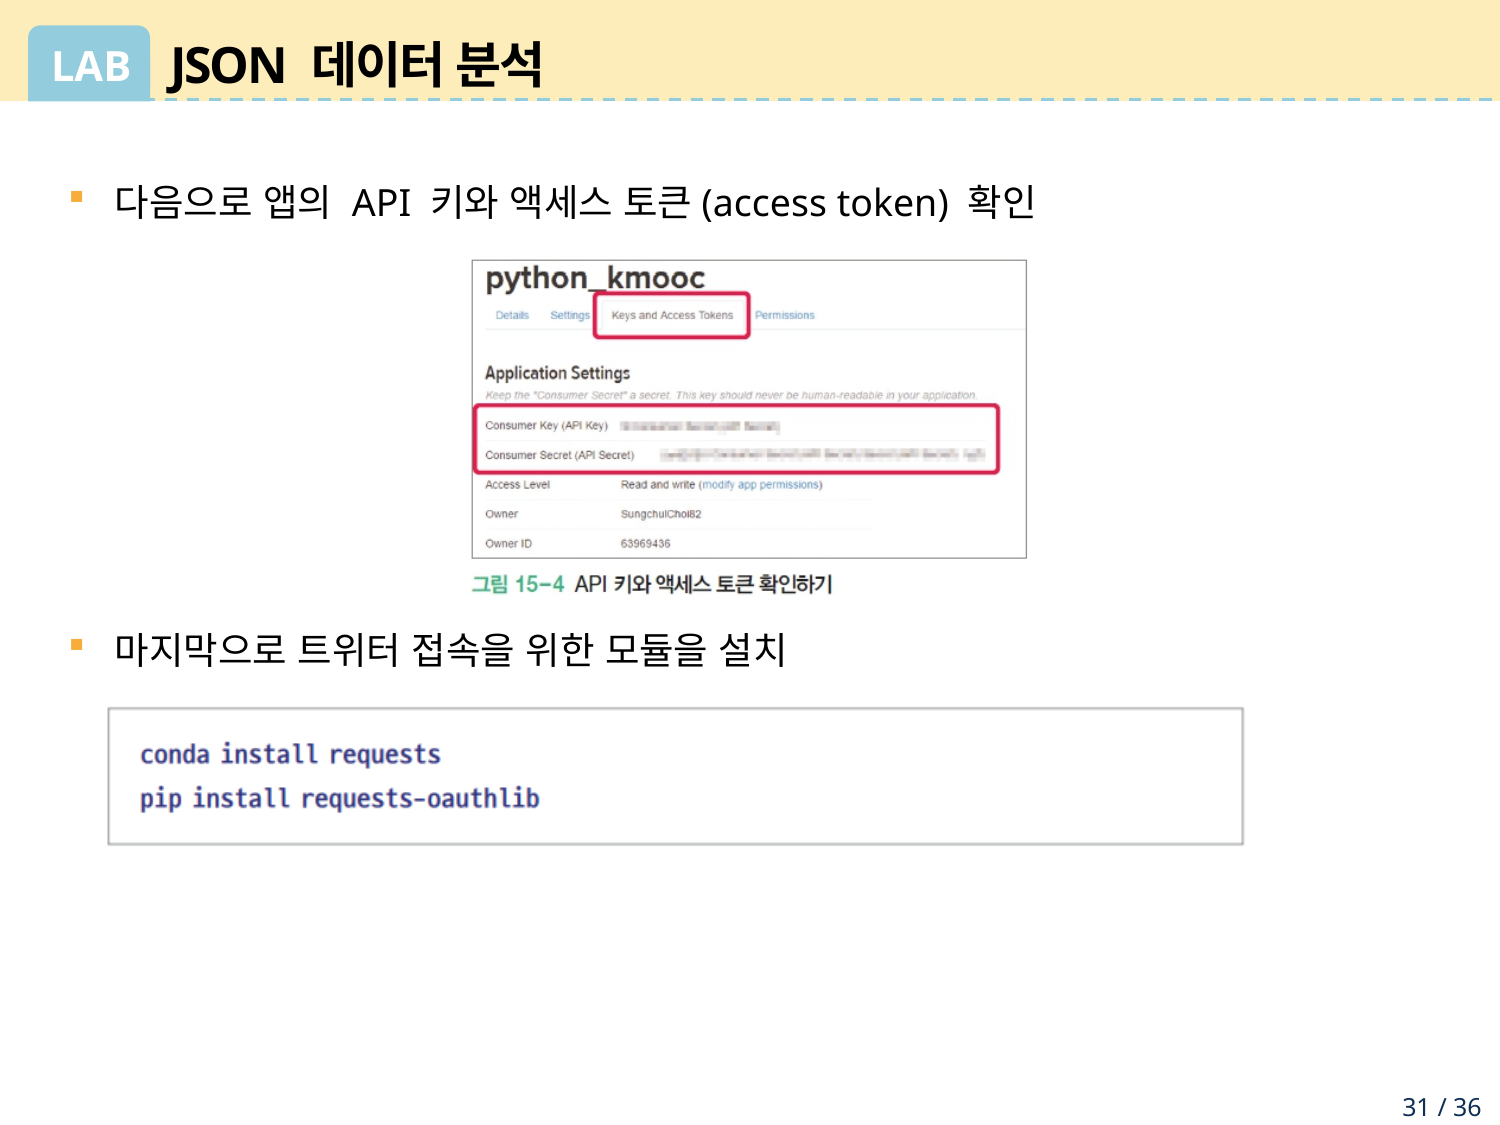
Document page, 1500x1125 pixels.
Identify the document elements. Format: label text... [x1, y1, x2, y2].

picture [100, 698, 1251, 854]
title JSON 데이터 분석 [155, 30, 1500, 96]
list 다음으로 앱의 API 키와 액세스 토큰(access token) 확인 마지막으로 트위터 접속을 위한 모듈을 설치 [53, 149, 1425, 1005]
picture [466, 255, 1033, 599]
